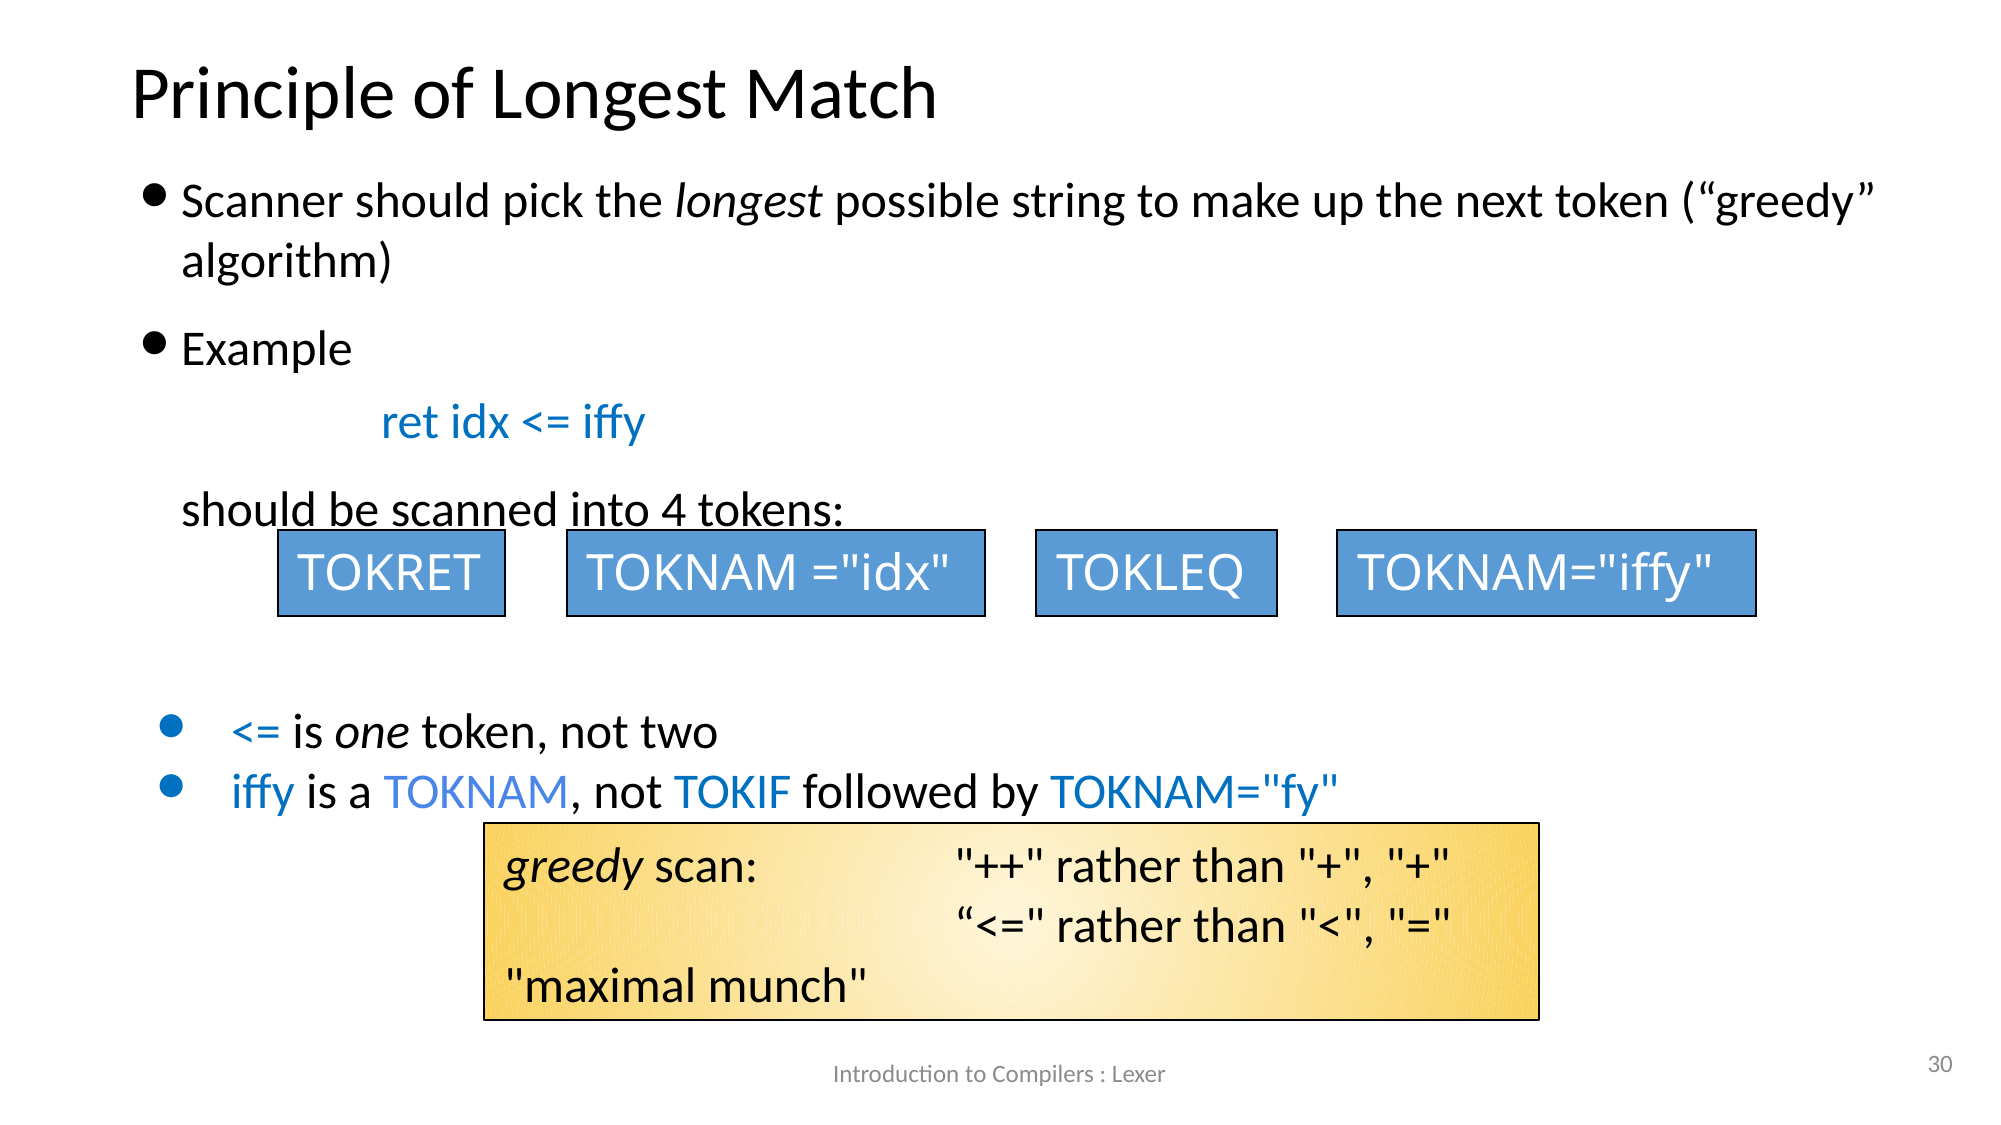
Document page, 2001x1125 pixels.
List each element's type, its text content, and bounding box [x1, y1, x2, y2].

text_box TOKRET [277, 530, 506, 617]
list Scanner should pick the longest possible string to make up the next token (“greedy” algorithm) Example ret idx <= iffy should be scanned into 4 tokens: <= is one token, not two iffy is a TOKNAM, not TOKIF followed by TOKNAM="fy" [111, 157, 1954, 791]
slide_number 30 [1853, 1019, 1974, 1106]
text_box TOKLEQ [1035, 530, 1278, 617]
text_box TOKNAM ="idx" [566, 530, 986, 617]
text_box greedy scan: "++" rather than "+", "+" “<=" rather than "<", "=" "maximal munch" [484, 822, 1539, 1020]
text_box TOKNAM="iffy" [1337, 530, 1756, 617]
footer Introduction to Compilers : Lexer [662, 1042, 1338, 1103]
title Principle of Longest Match [111, 47, 1312, 143]
